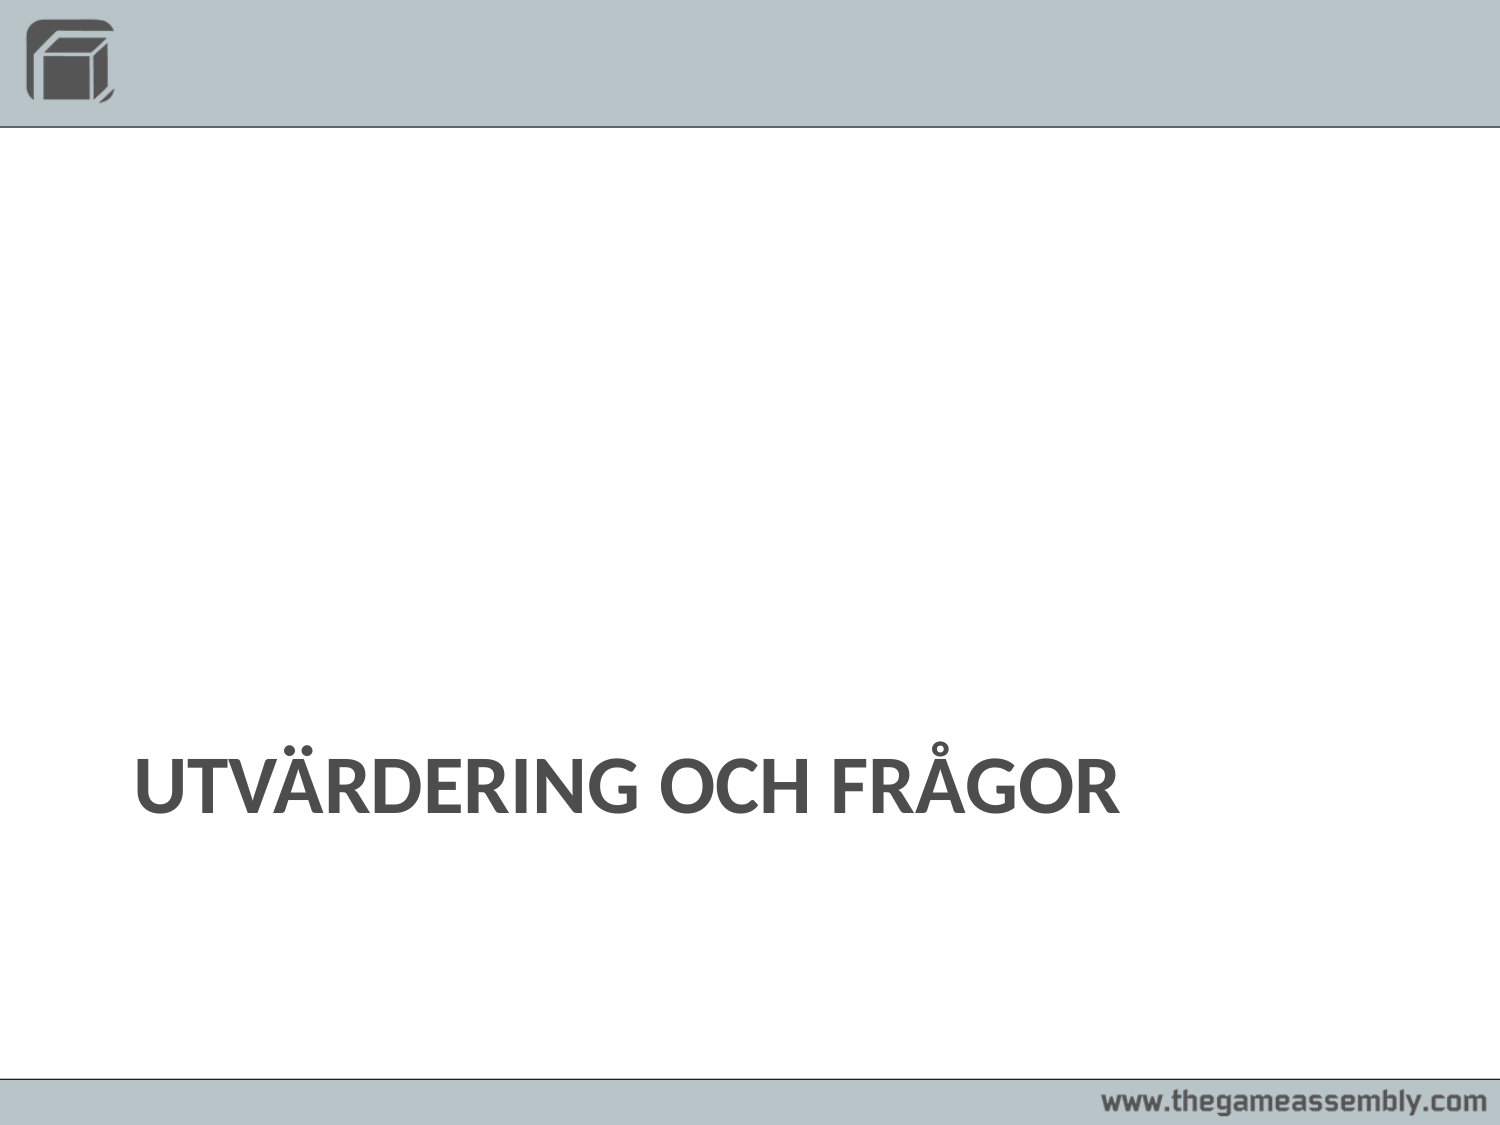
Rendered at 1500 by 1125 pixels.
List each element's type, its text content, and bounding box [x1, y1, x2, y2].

picture [0, 0, 1500, 1125]
title Utvärdering och frågor [118, 722, 1394, 947]
